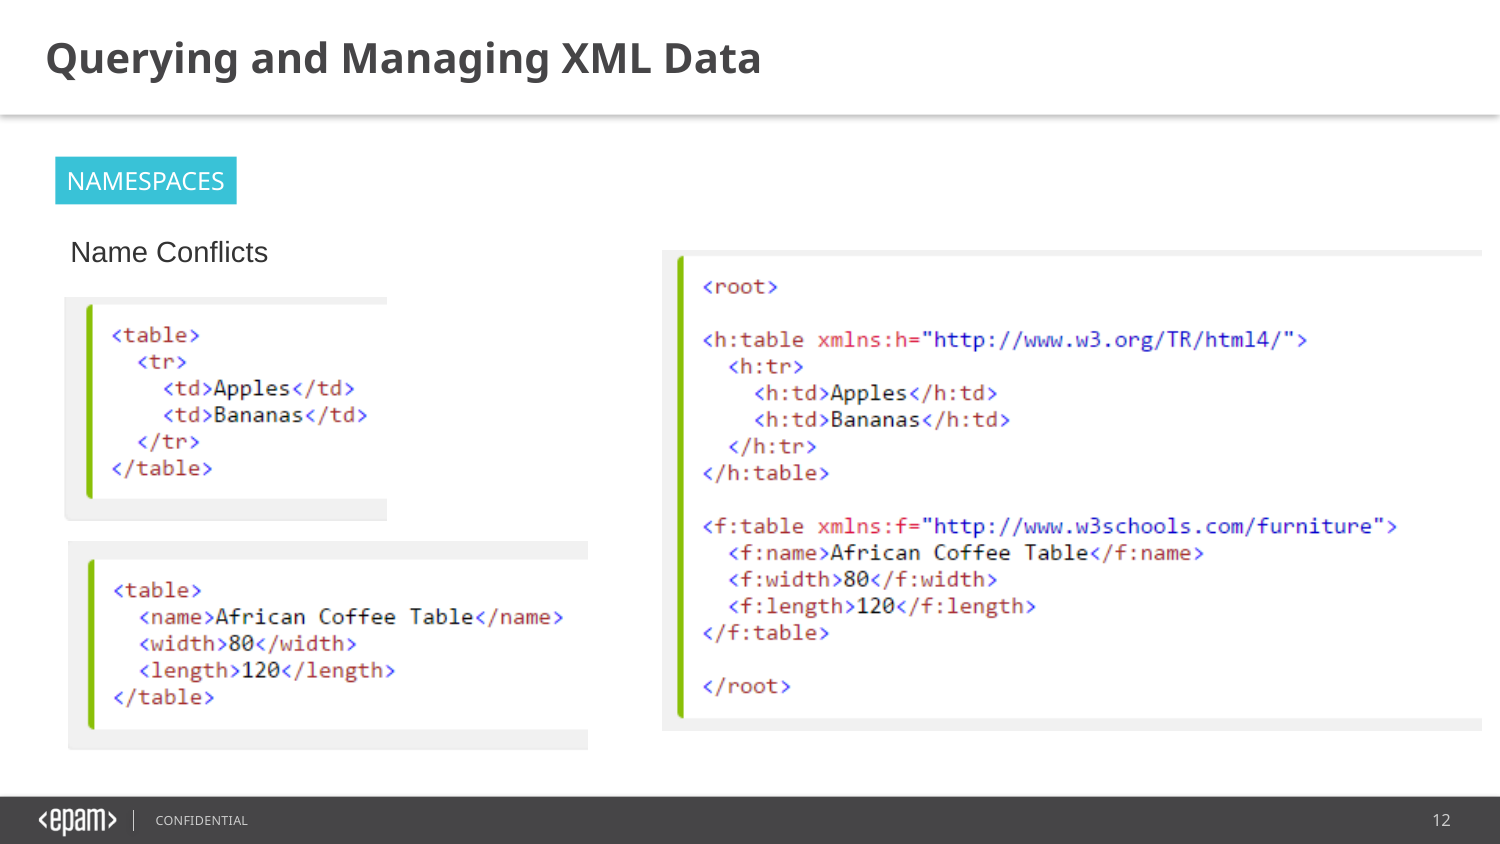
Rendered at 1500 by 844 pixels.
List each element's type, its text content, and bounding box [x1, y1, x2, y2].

list Querying and Managing XML Data [0, 0, 1500, 115]
text_box Name Conflicts [55, 225, 284, 276]
picture [59, 296, 387, 521]
picture [38, 808, 117, 837]
picture [68, 541, 588, 758]
text_box NAMESPACES [55, 156, 237, 205]
picture [662, 250, 1482, 731]
